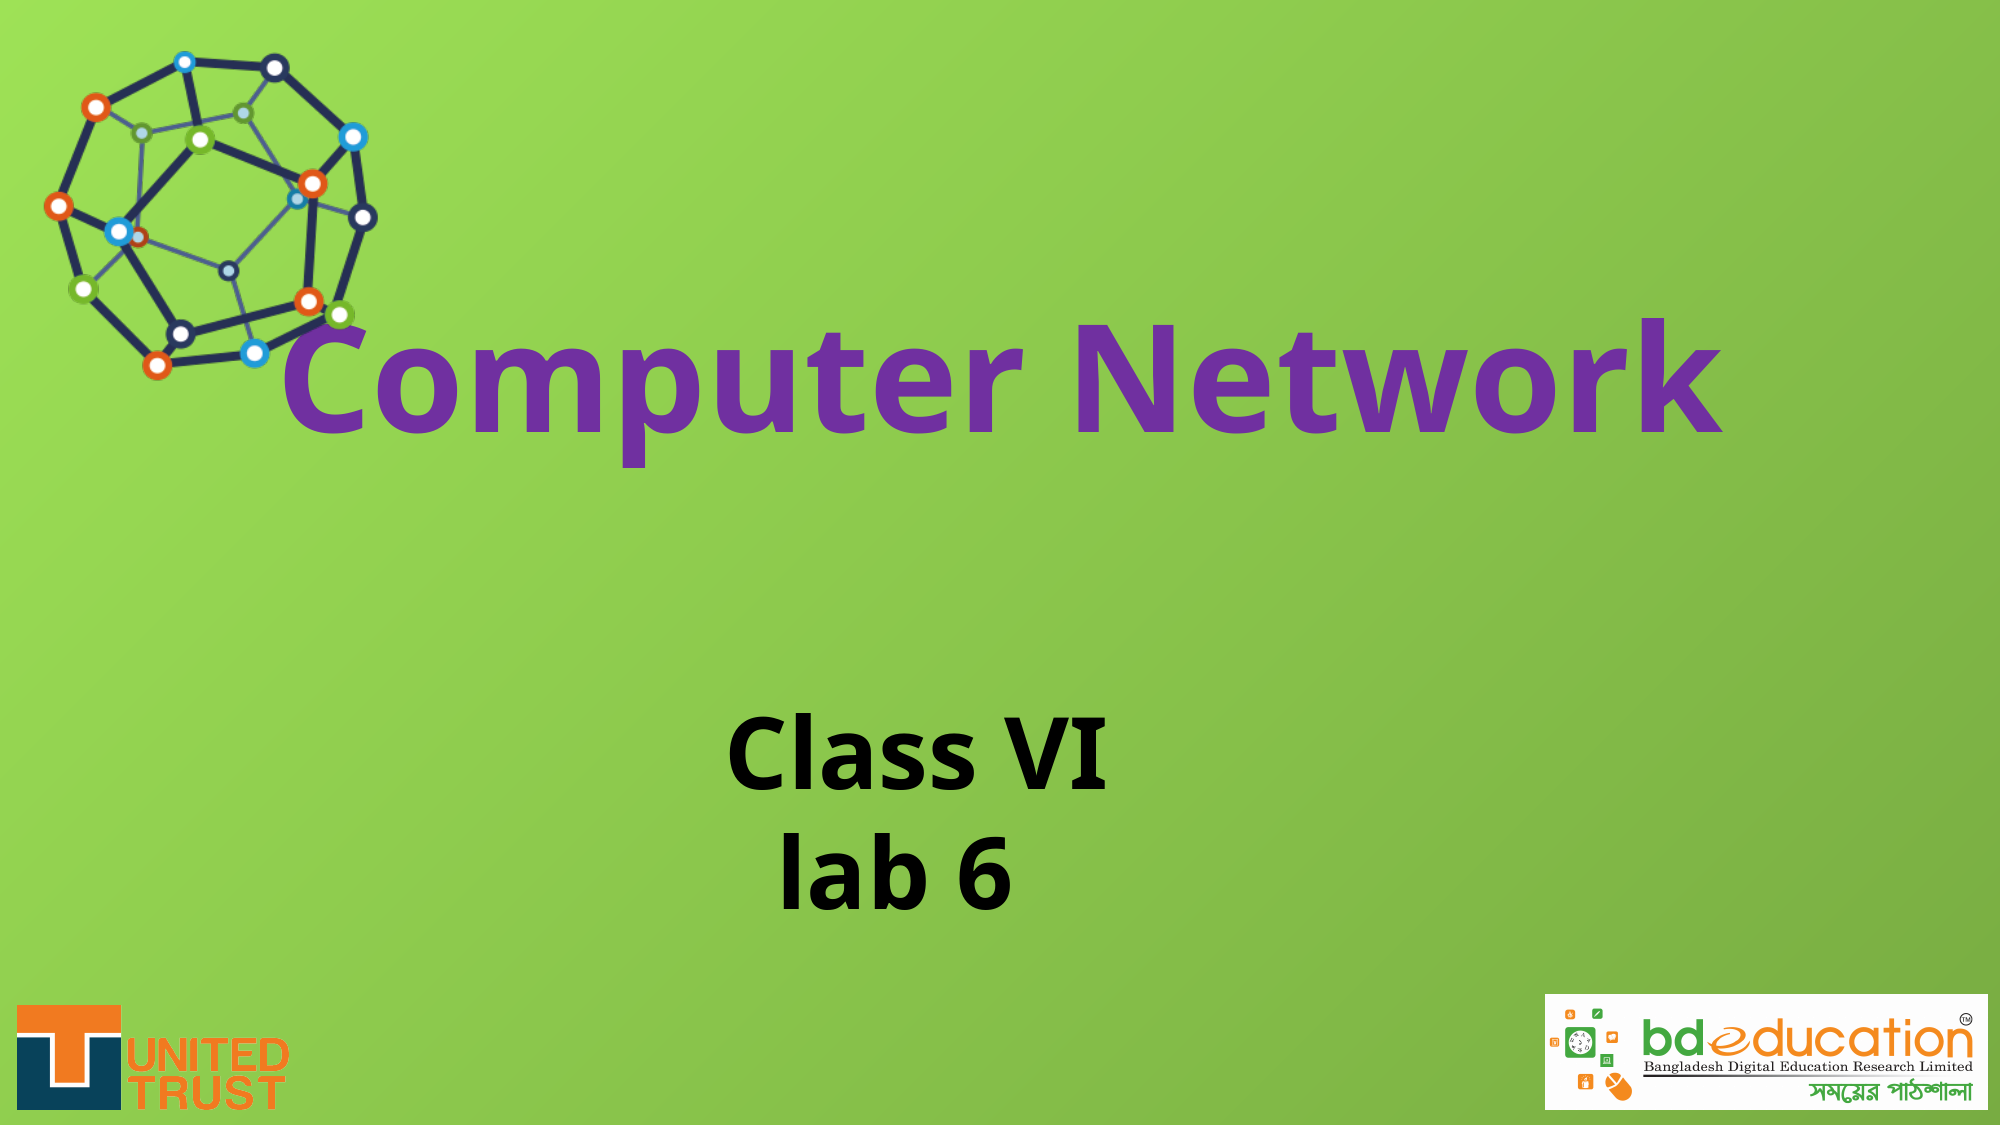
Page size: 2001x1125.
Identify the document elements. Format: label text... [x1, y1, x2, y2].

picture [1545, 994, 1988, 1110]
text_box Computer Network [108, 274, 1892, 470]
picture [17, 1005, 289, 1110]
picture [17, 23, 405, 410]
text_box Class VI lab 6 [709, 682, 1124, 937]
